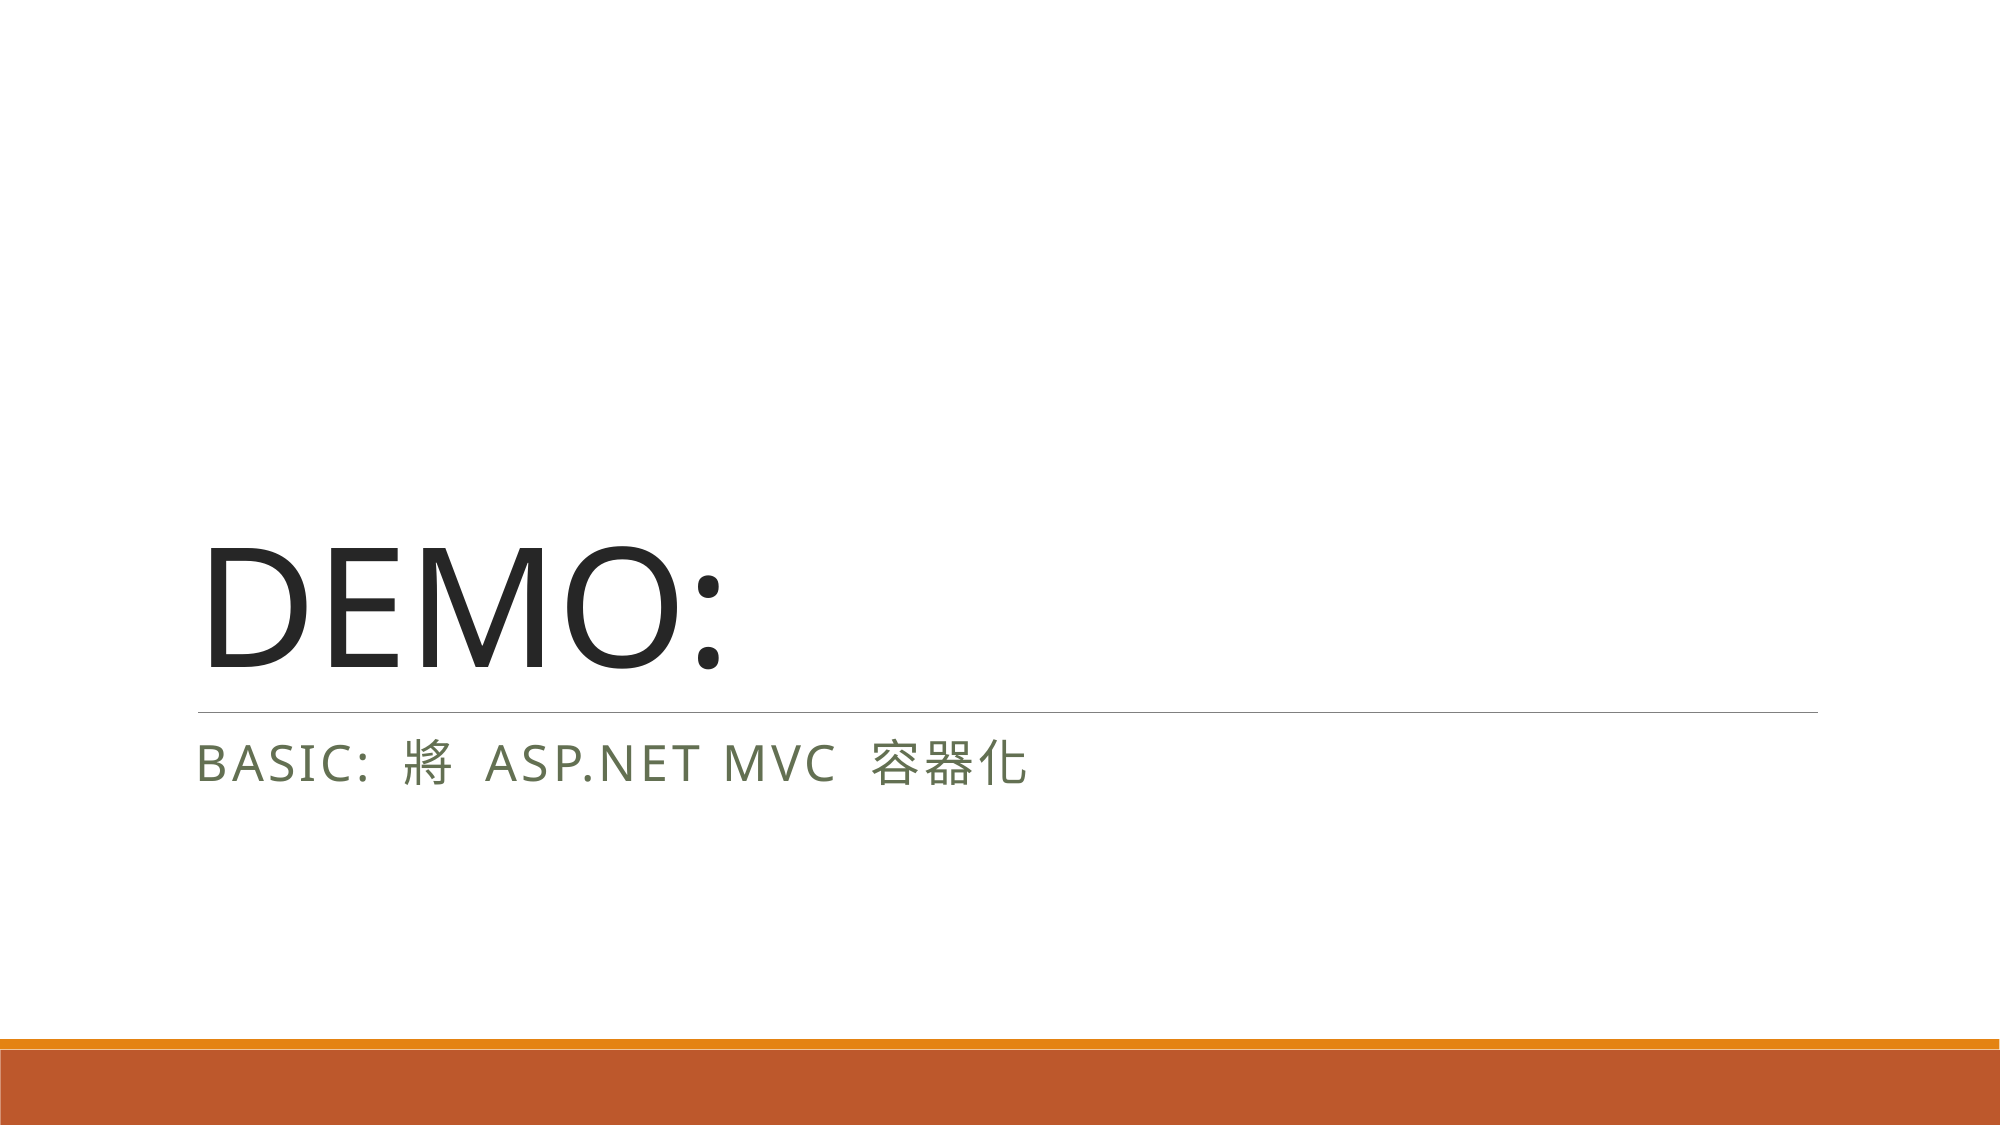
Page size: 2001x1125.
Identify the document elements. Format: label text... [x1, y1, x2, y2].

title DEMO: [180, 124, 1830, 710]
subtitle Basic: 將 asp.net mvc 容器化 [180, 730, 1831, 919]
